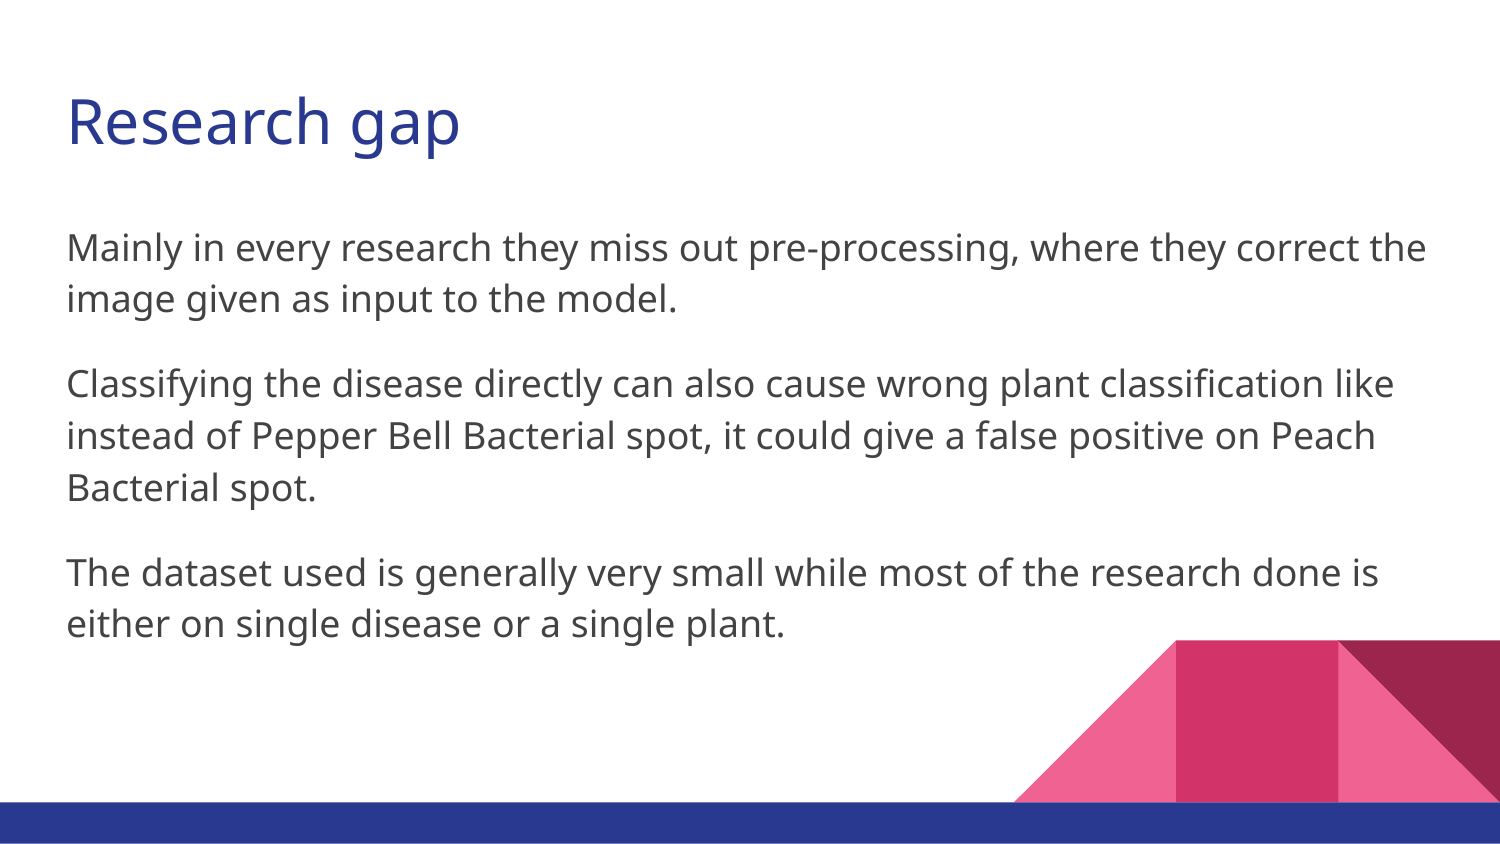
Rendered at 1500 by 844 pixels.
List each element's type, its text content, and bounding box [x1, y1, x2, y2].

title Research gap [51, 67, 1449, 167]
list Mainly in every research they miss out pre-processing, where they correct the image given as input to the model. Classifying the disease directly can also cause wrong plant classification like instead of Pepper Bell Bacterial spot, it could give a false positive on Peach Bacterial spot. The dataset used is generally very small while most of the research done is either on single disease or a single plant. [51, 201, 1449, 750]
